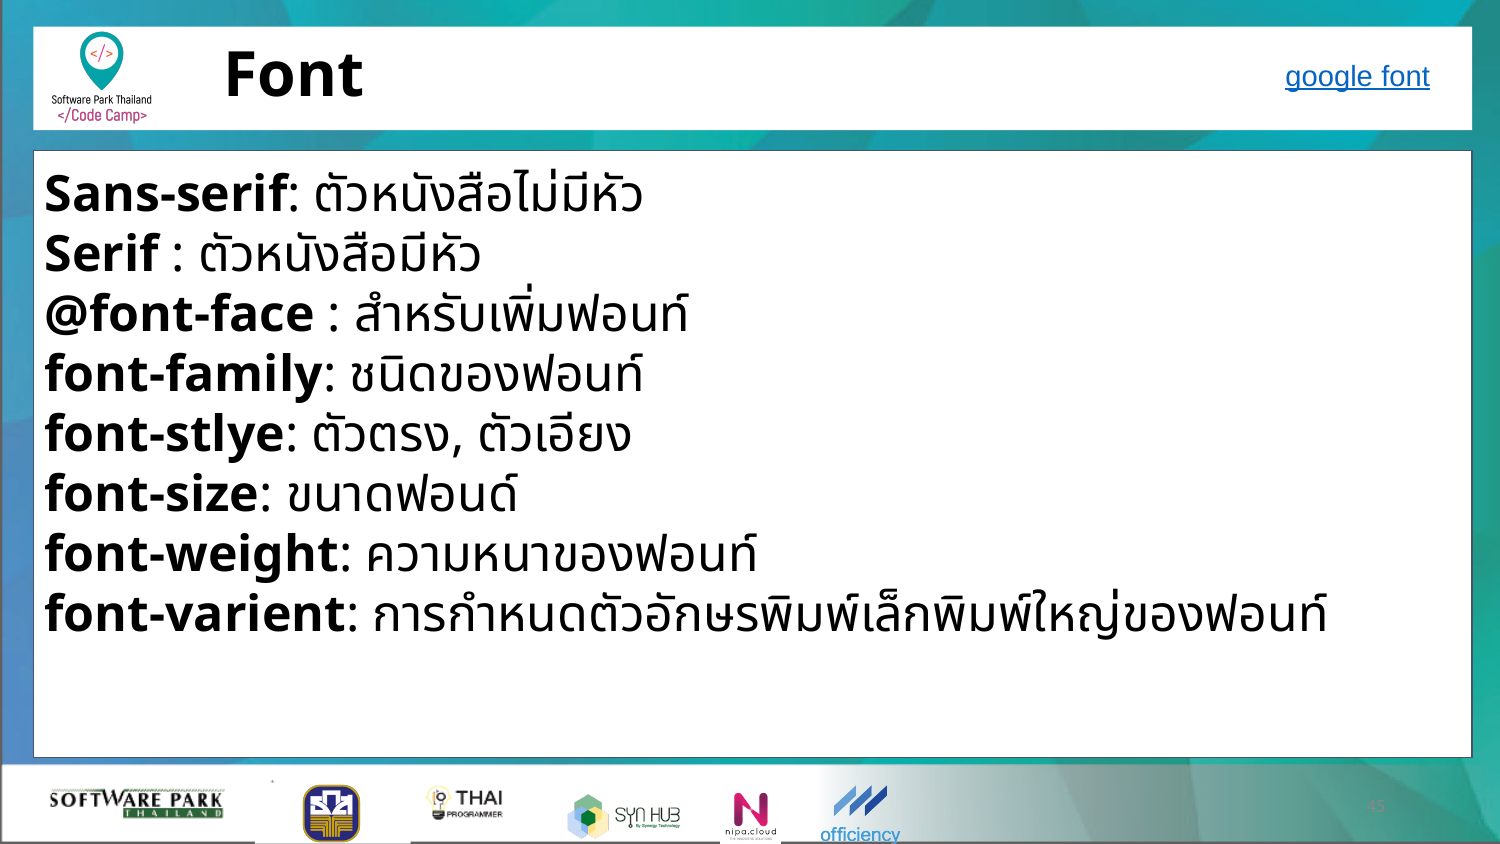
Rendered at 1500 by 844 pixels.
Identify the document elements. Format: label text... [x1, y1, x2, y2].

list Sans-serif: ตัวหนังสือไม่มีหัว Serif : ตัวหนังสือมีหัว @font-face : สำหรับเพิ่มฟอนท์ font-family: ชนิดของฟอนท์ font-stlye: ตัวตรง, ตัวเอียง font-size: ขนาดฟอนด์ font-weight: ความหนาของฟอนท์ font-varient: การกำหนดตัวอักษรพิมพ์เล็กพิมพ์ใหญ่ของฟอนท์ [33, 150, 1473, 777]
title Font [212, 18, 1447, 134]
picture [0, 0, 1500, 844]
text_box google font [1270, 42, 1447, 110]
slide_number ‹#› [1059, 782, 1397, 827]
